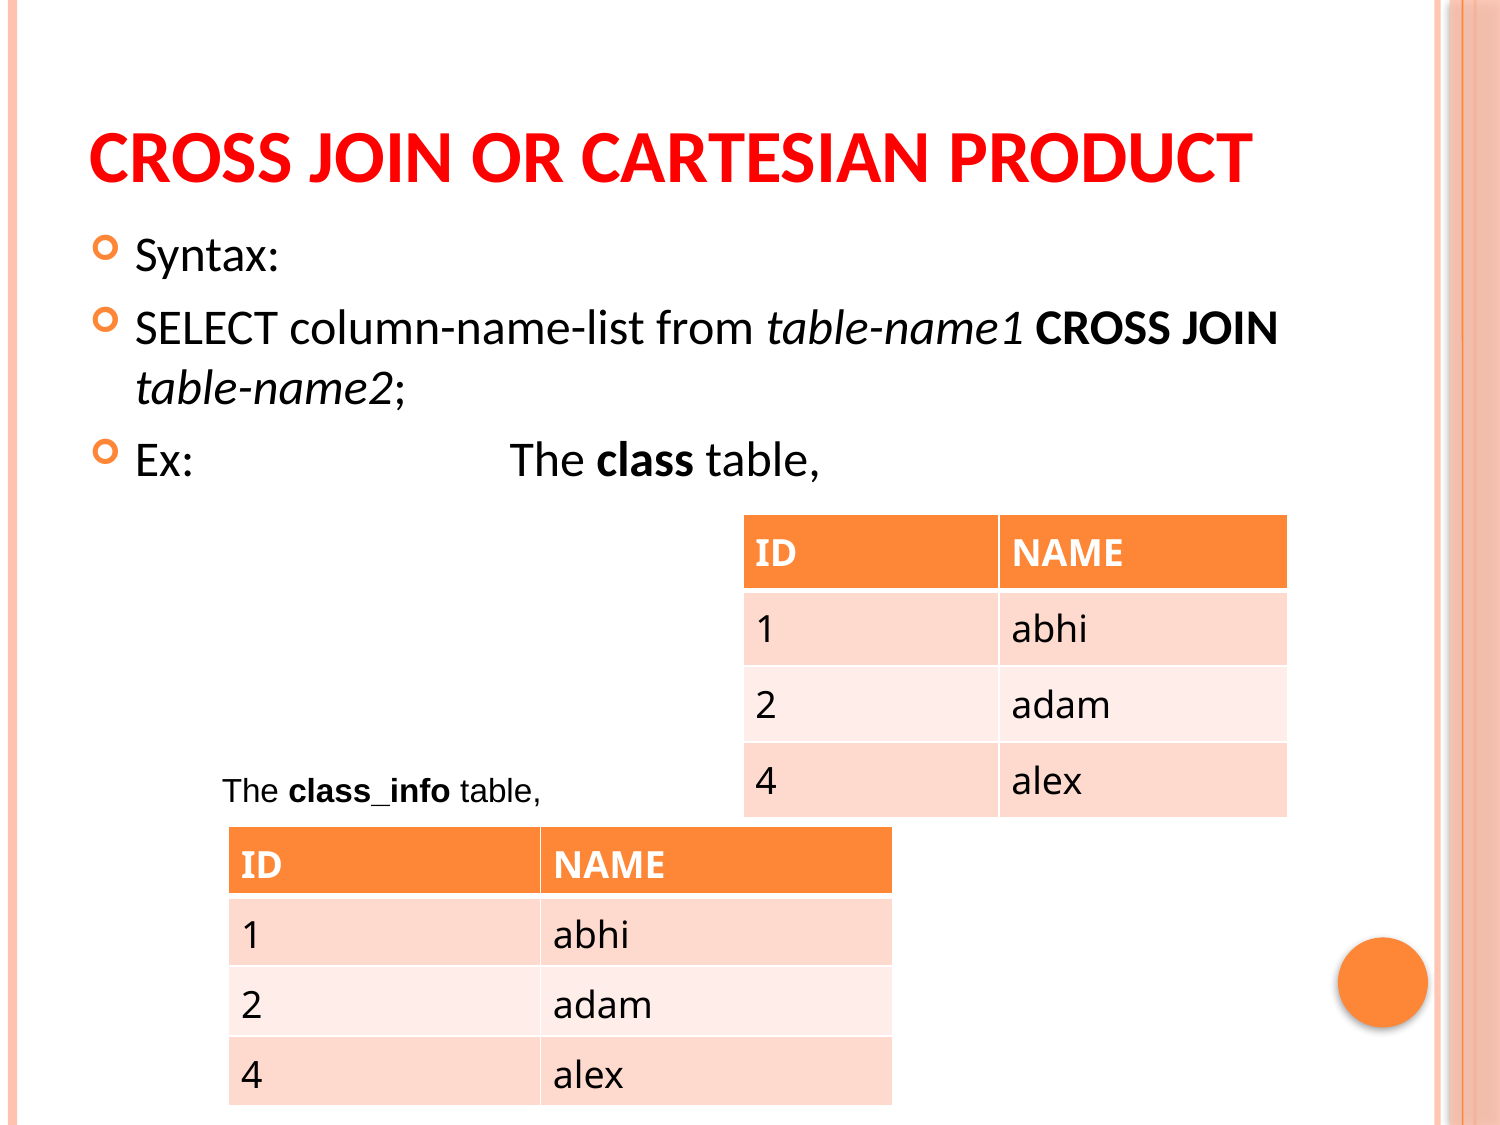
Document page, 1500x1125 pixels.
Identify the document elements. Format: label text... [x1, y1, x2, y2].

table_cell abhi [1000, 593, 1287, 665]
table_cell 2 [229, 967, 540, 1035]
table_cell 1 [229, 899, 540, 965]
table_cell 4 [744, 743, 998, 817]
table_cell abhi [541, 899, 892, 965]
list Syntax: SELECT column-name-list from table-name1 CROSS JOIN table-name2; Ex: The class table, [75, 214, 1362, 1089]
table_cell 4 [229, 1037, 540, 1105]
table_header NAME [1000, 515, 1287, 588]
table_cell adam [1000, 667, 1287, 741]
table_header ID [744, 515, 998, 588]
table_cell adam [541, 967, 892, 1035]
table_cell 1 [744, 593, 998, 665]
table_header ID [229, 827, 540, 893]
table_header NAME [541, 827, 892, 893]
text_box The class_info table, [207, 761, 593, 817]
table_cell alex [1000, 743, 1287, 817]
table_cell alex [541, 1037, 892, 1105]
table_cell 2 [744, 667, 998, 741]
title Cross JOIN or Cartesian Product [75, 45, 1300, 205]
